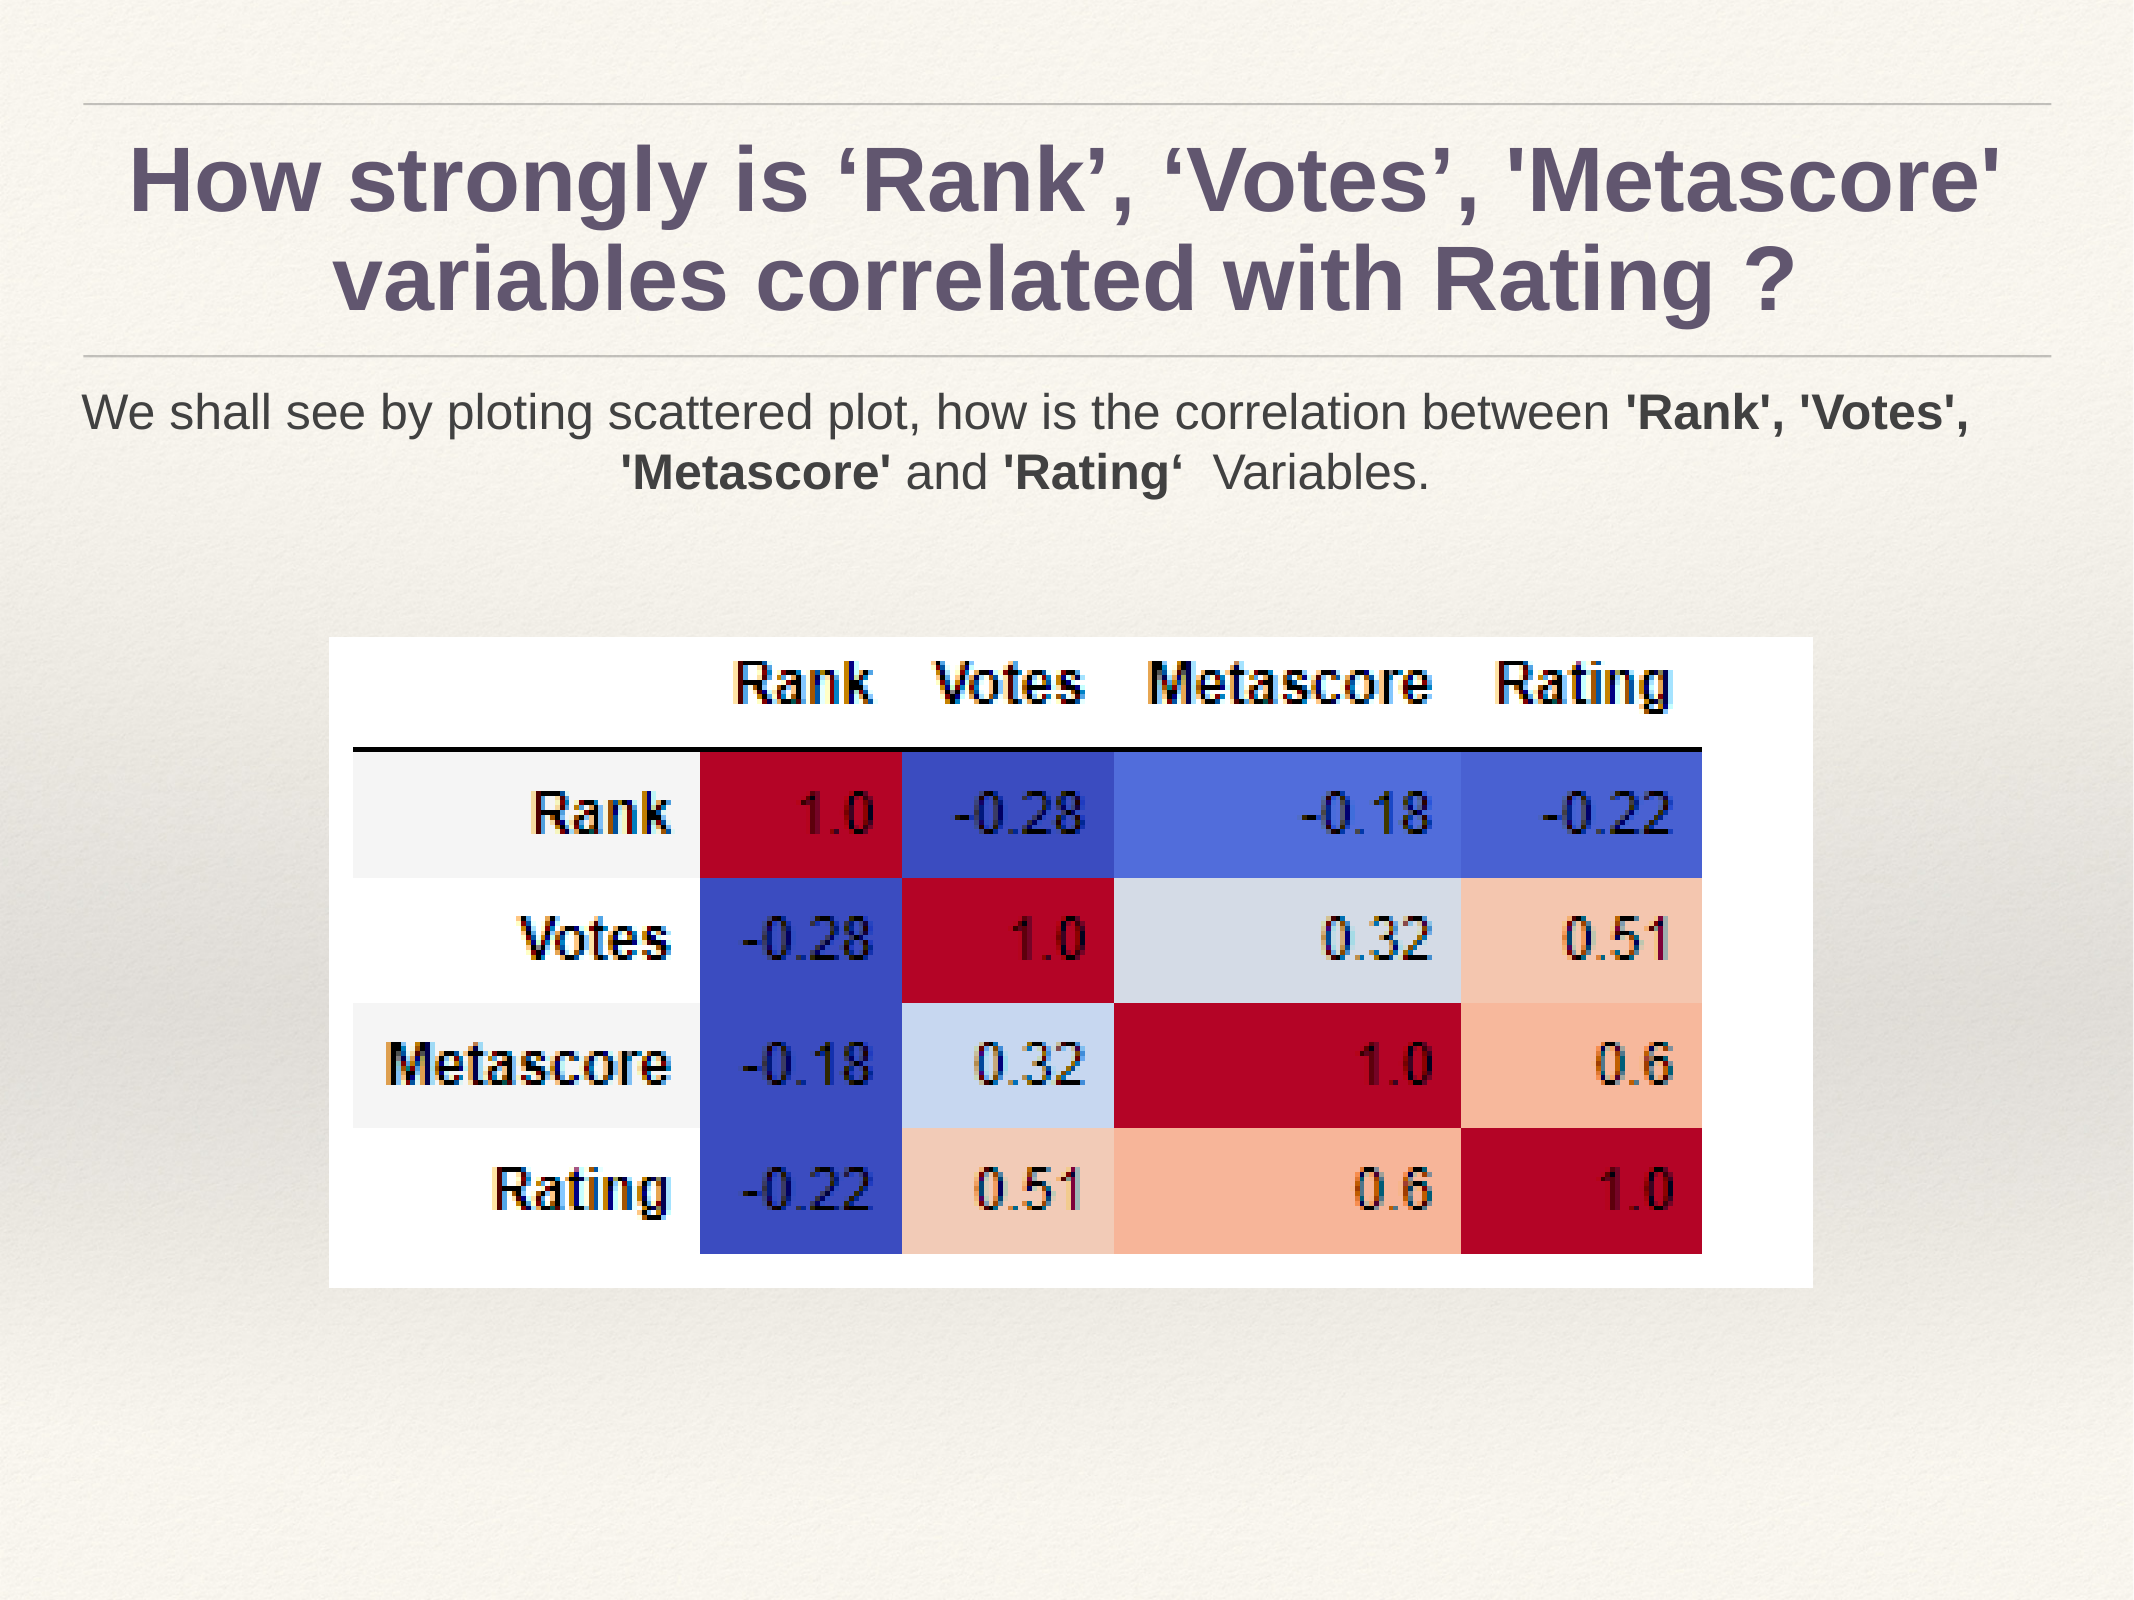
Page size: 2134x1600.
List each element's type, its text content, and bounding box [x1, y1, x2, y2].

picture [0, 508, 2134, 1600]
text_box We shall see by ploting scattered plot, how is the correlation between 'Rank', 'Votes', 'Metascore' and 'Rating‘ Variables. [0, 370, 2134, 508]
picture [0, 0, 2134, 370]
title How strongly is ‘Rank’, ‘Votes’, 'Metascore' variables correlated with Rating ? [82, 130, 2051, 332]
